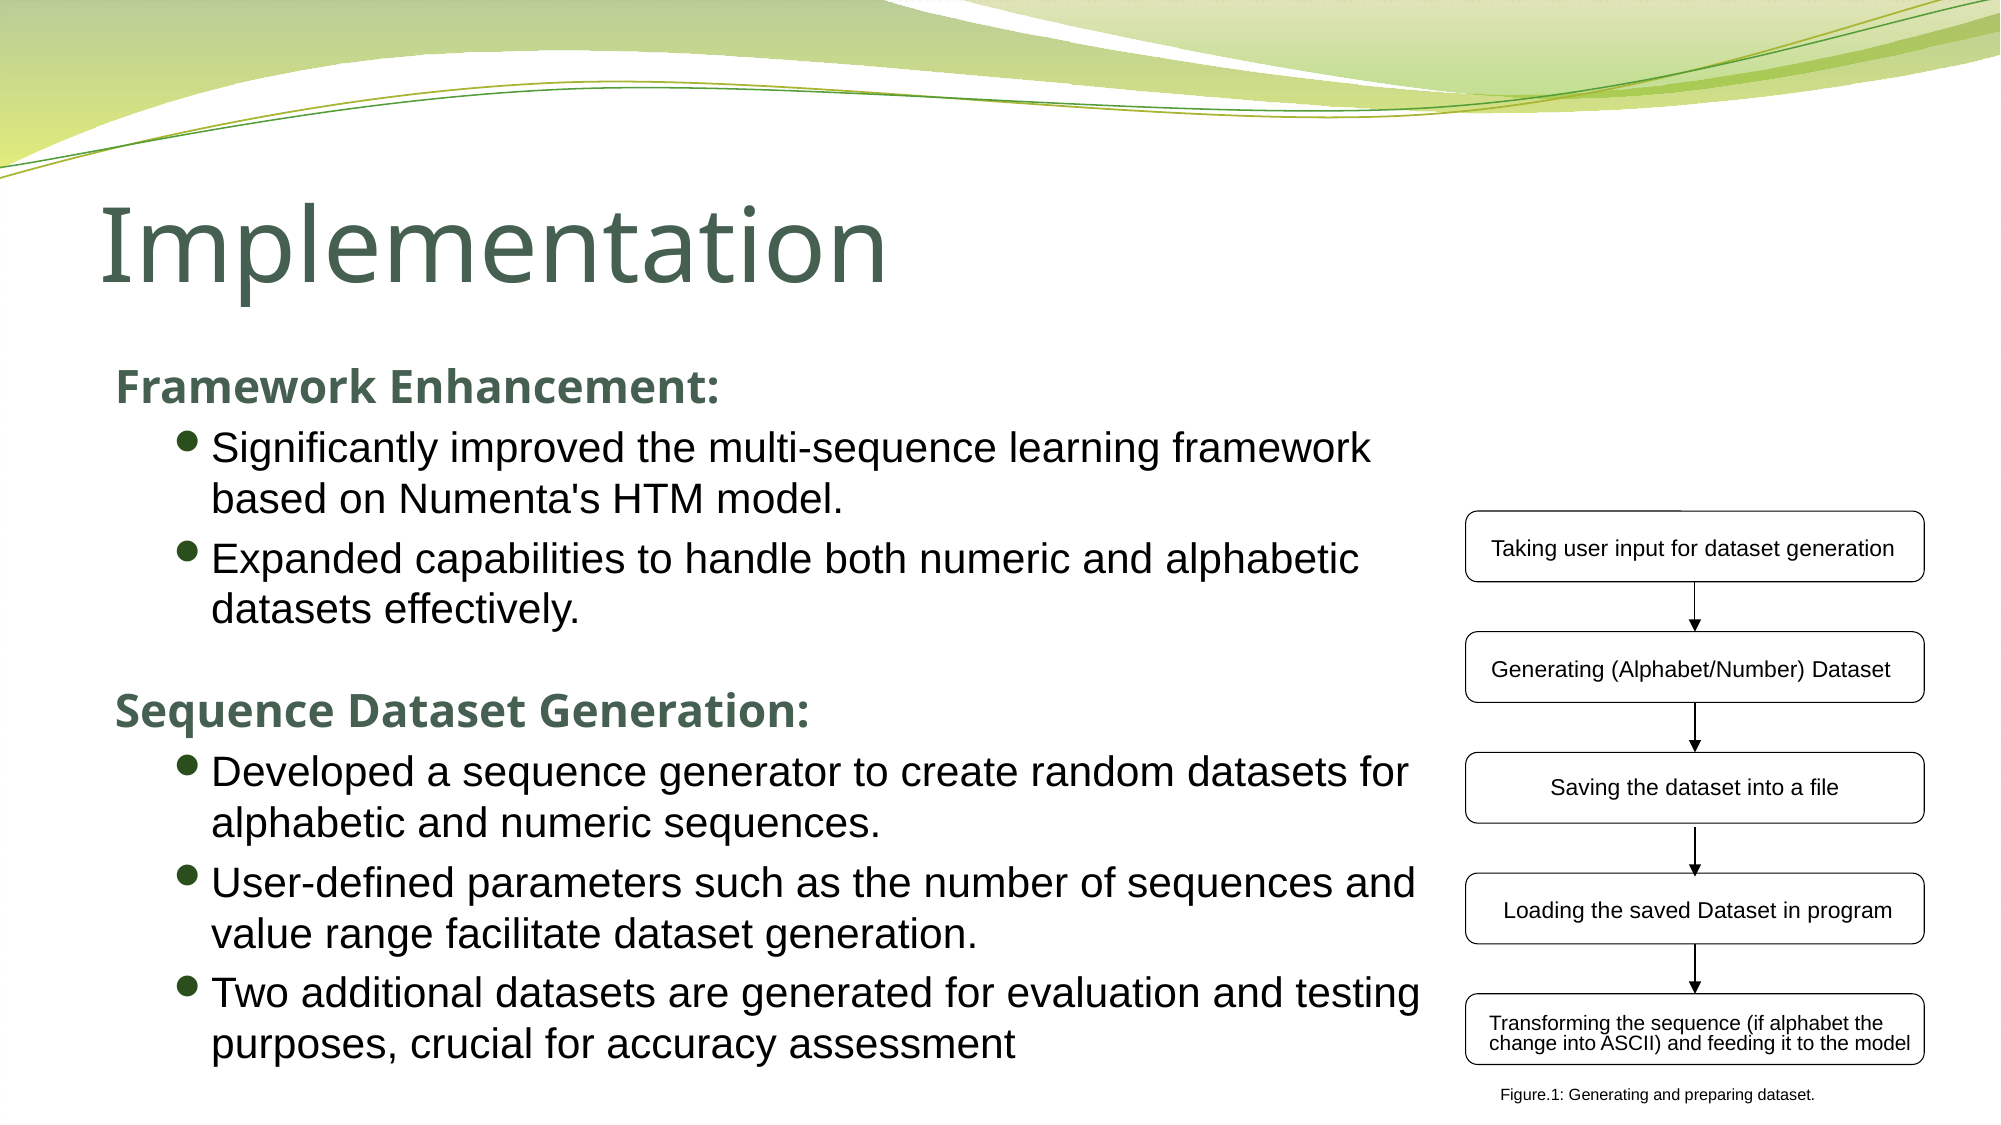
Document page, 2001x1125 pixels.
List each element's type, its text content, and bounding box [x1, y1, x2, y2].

text_box [1465, 751, 1925, 824]
title Implementation [99, 115, 1900, 303]
text_box [1465, 872, 1925, 945]
text_box [1465, 993, 1925, 1065]
text_box Loading the saved Dataset in program [1488, 893, 1925, 931]
text_box Saving the dataset into a file [1535, 770, 1972, 808]
text_box Figure.1: Generating and preparing dataset. [1485, 1080, 1972, 1111]
text_box Generating (Alphabet/Number) Dataset [1476, 652, 1913, 690]
text_box [1465, 631, 1925, 703]
text_box [1465, 510, 1925, 583]
text_box Taking user input for dataset generation [1476, 531, 1913, 569]
text_box Transforming the sequence (if alphabet the change into ASCII) and feeding it to the model [1474, 1007, 1950, 1081]
list Framework Enhancement: Significantly improved the multi-sequence learning framework based on Numenta's HTM model. Expanded capabilities to handle both numeric and alphabetic datasets effectively. Sequence Dataset Generation: Developed a sequence generator to create random datasets for alphabetic and numeric sequences. User-defined parameters such as the number of sequences and value range facilitate dataset generation. Two additional datasets are generated for evaluation and testing purposes, crucial for accuracy assessment [99, 360, 1449, 1081]
